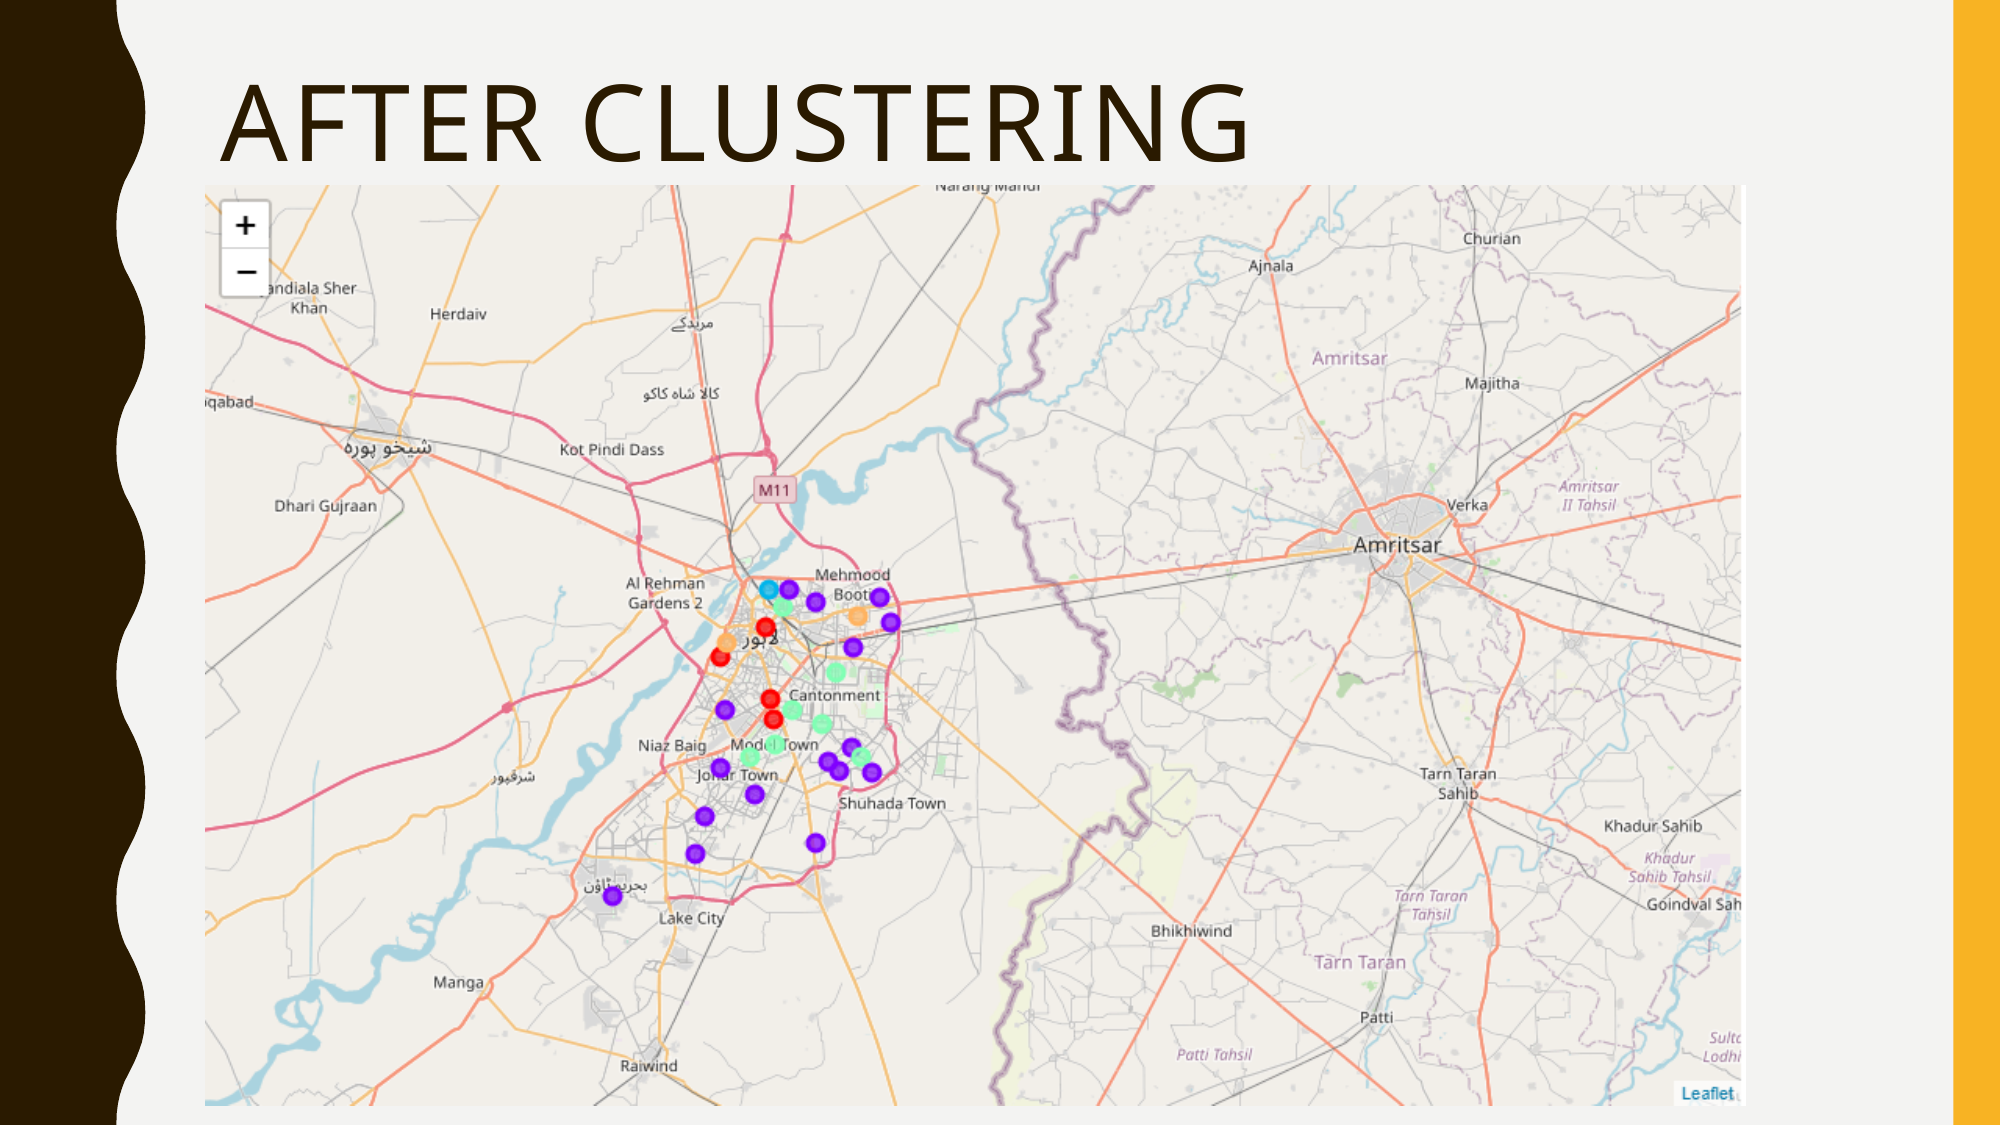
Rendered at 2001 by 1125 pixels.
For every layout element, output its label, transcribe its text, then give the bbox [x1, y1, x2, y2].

picture [205, 185, 1746, 1106]
title After Clustering [205, 62, 1875, 308]
